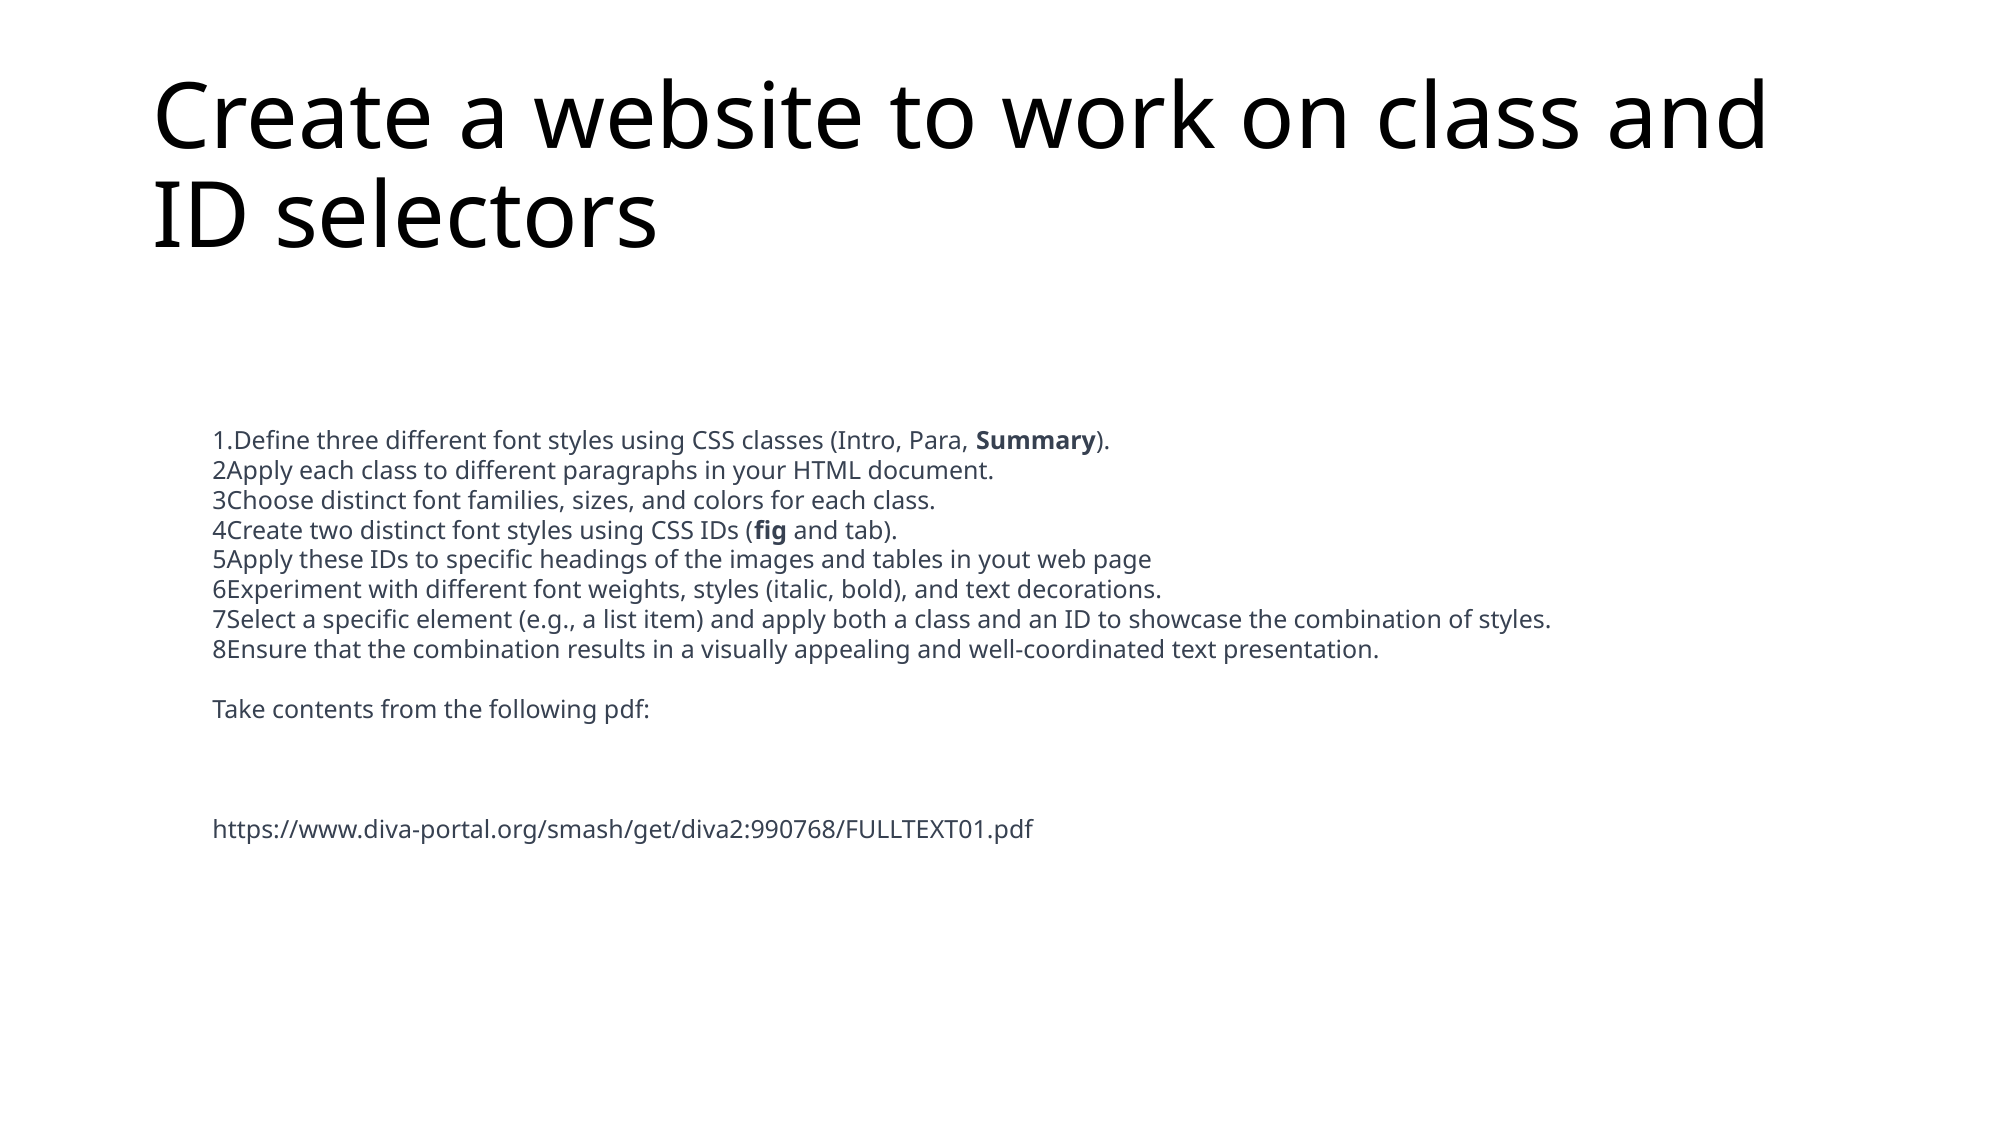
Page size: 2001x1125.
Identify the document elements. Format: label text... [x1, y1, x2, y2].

title Create a website to work on class and ID selectors [137, 59, 1863, 278]
list Define three different font styles using CSS classes (Intro, Para, Summary). 2Apply each class to different paragraphs in your HTML document. 3Choose distinct font families, sizes, and colors for each class. 4Create two distinct font styles using CSS IDs (fig and tab). 5Apply these IDs to specific headings of the images and tables in yout web page 6Experiment with different font weights, styles (italic, bold), and text decorations. 7Select a specific element (e.g., a list item) and apply both a class and an ID to showcase the combination of styles. 8Ensure that the combination results in a visually appealing and well-coordinated text presentation. Take contents from the following pdf: https://www.diva-portal.org/smash/get/diva2:990768/FULLTEXT01.pdf [137, 305, 1747, 1008]
